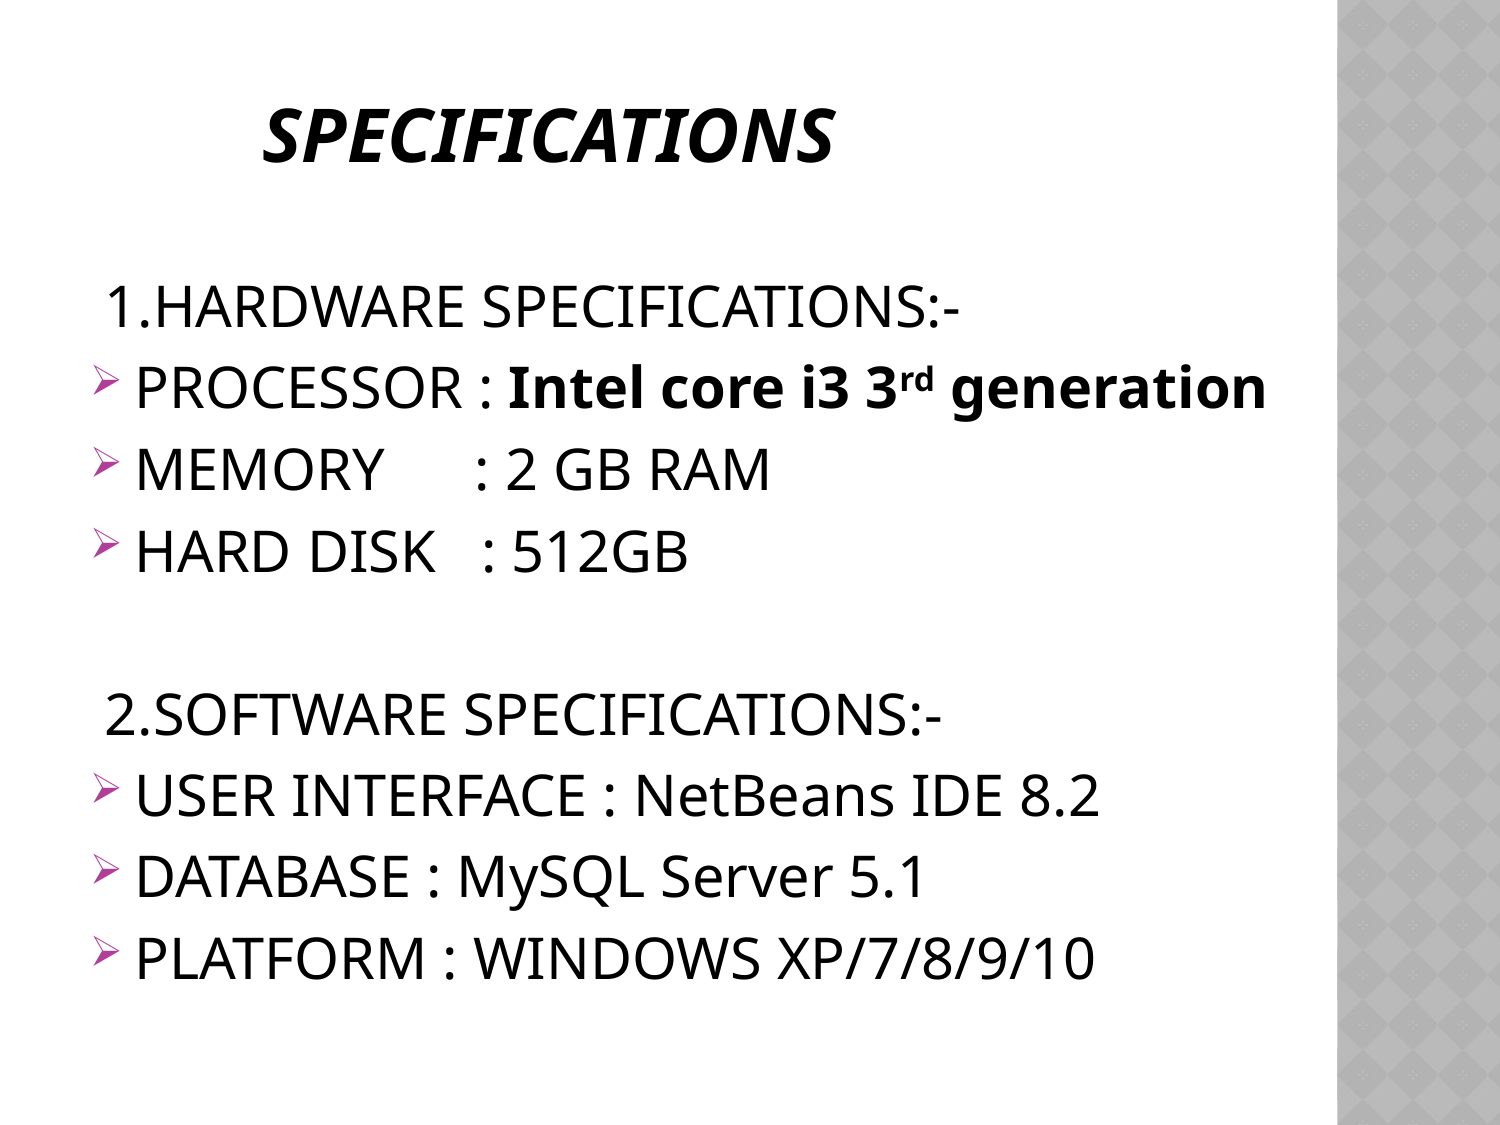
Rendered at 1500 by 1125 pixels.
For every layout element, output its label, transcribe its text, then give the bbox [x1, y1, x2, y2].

title specifications [62, 87, 1251, 178]
list 1.HARDWARE SPECIFICATIONS:- PROCESSOR : Intel core i3 3rd generation MEMORY : 2 GB RAM HARD DISK : 512GB 2.SOFTWARE SPECIFICATIONS:- USER INTERFACE : NetBeans IDE 8.2 DATABASE : MySQL Server 5.1 PLATFORM : WINDOWS XP/7/8/9/10 [75, 262, 1338, 1005]
